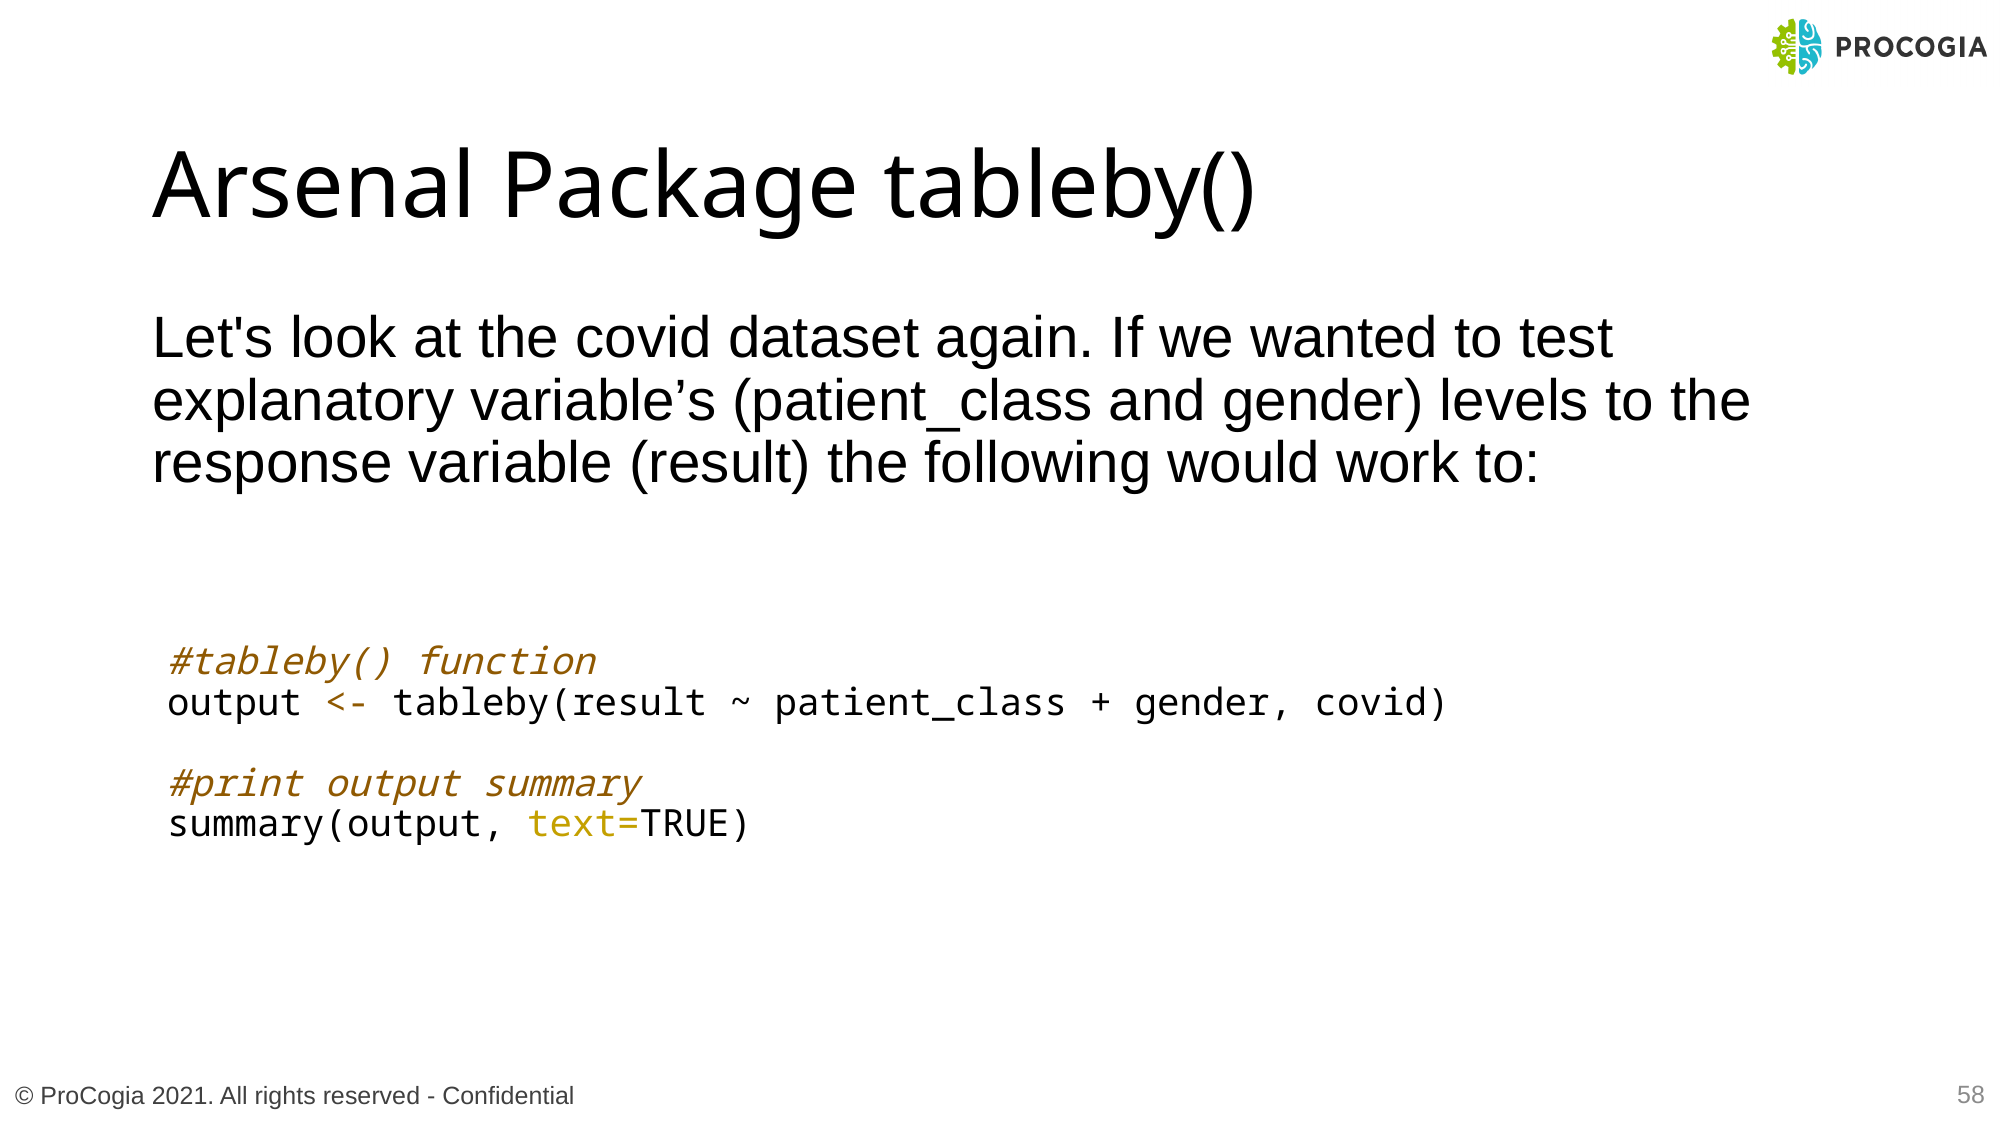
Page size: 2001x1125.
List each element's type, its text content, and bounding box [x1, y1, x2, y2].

picture [1762, 0, 2000, 87]
slide_number 58 [1550, 1063, 2000, 1123]
list Let's look at the covid dataset again. If we wanted to test explanatory variable’s (patient_class and gender) levels to the response variable (result) the following would work to: [137, 299, 1891, 543]
text_box #tableby() function output <- tableby(result ~ patient_class + gender, covid) #print output summary summary(output, text=TRUE) [152, 634, 1906, 997]
title Arsenal Package tableby() [137, 98, 1852, 278]
